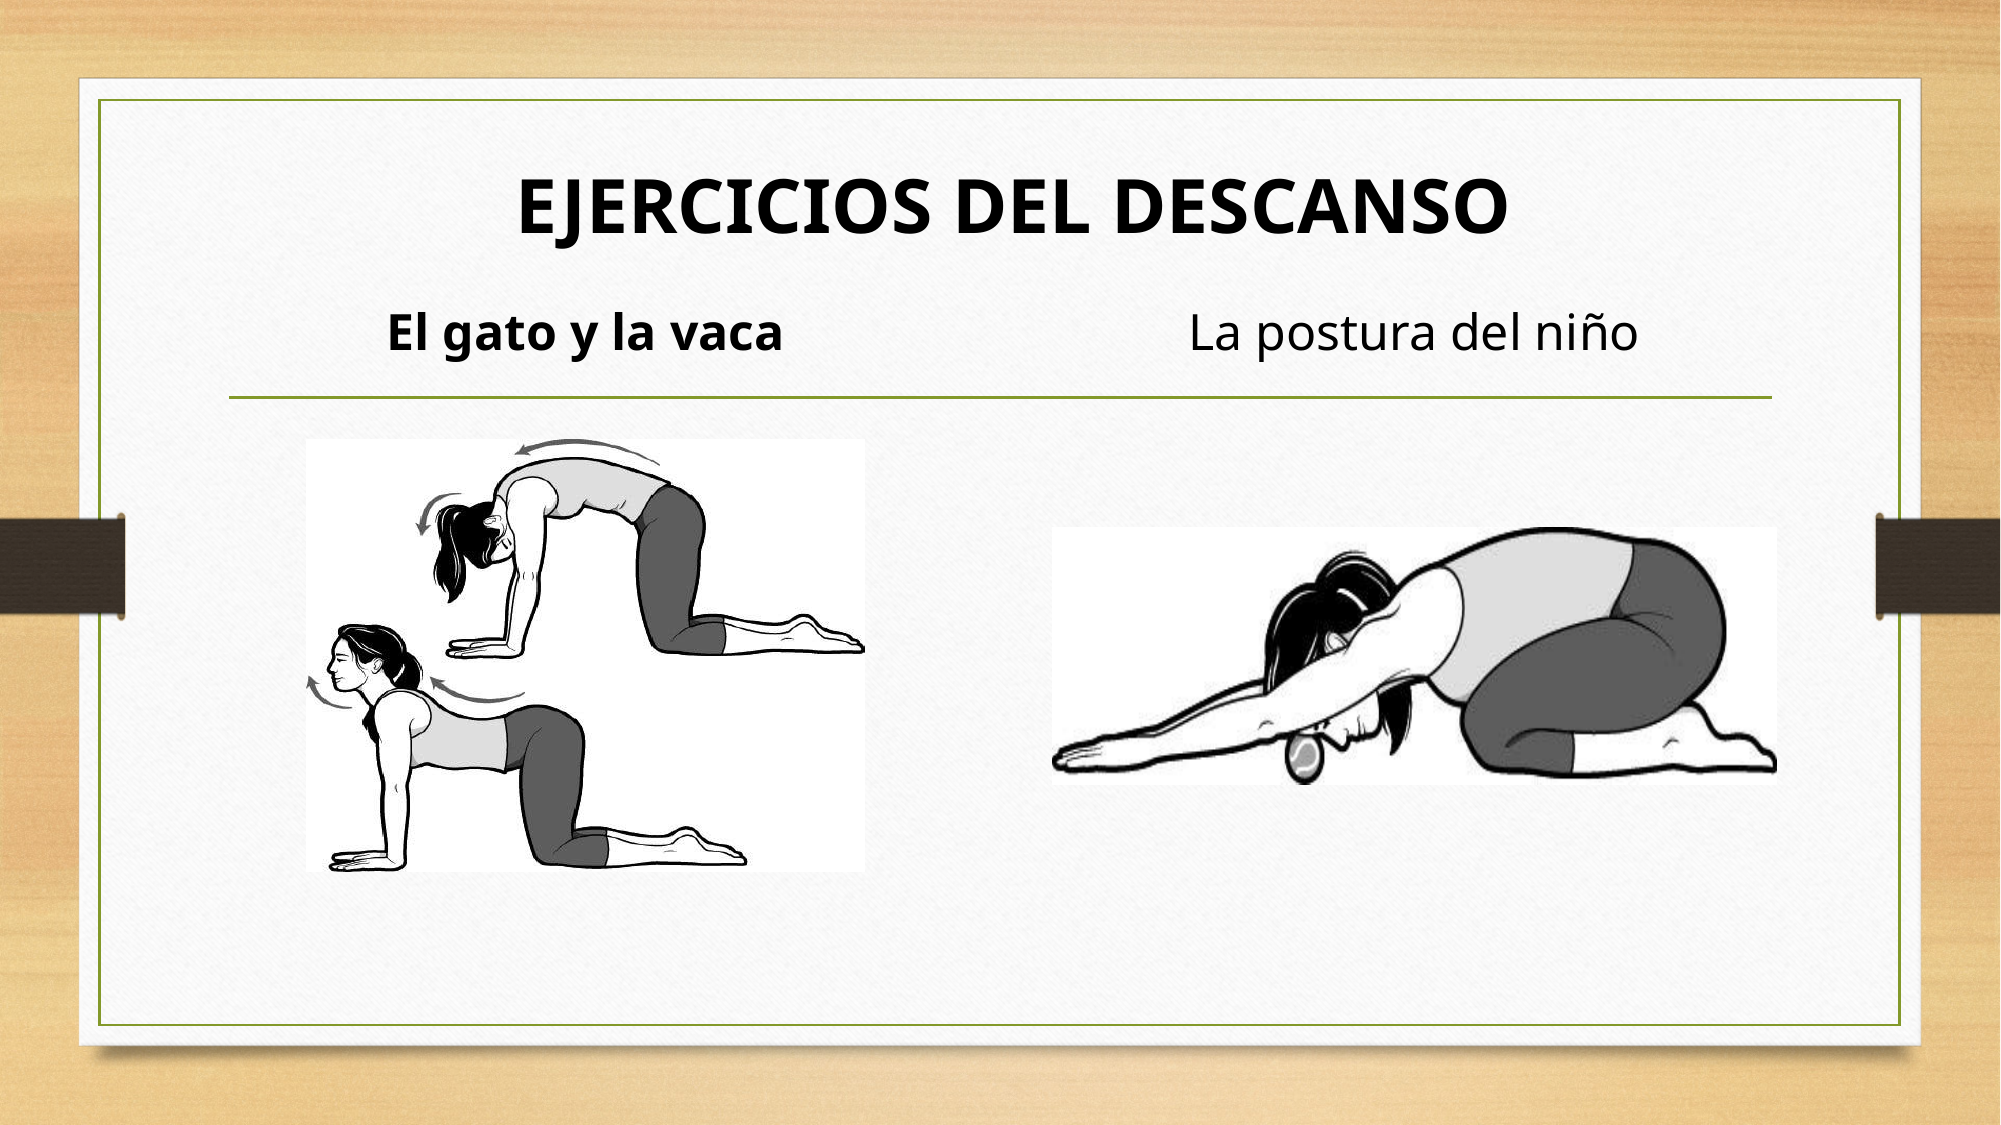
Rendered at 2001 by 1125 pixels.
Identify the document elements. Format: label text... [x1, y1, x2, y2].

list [1051, 526, 1777, 785]
list La postura del niño [1027, 273, 1802, 368]
title EJERCICIOS DEL DESCANSO [226, 114, 1802, 337]
list El gato y la vaca [198, 273, 973, 368]
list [306, 439, 865, 872]
picture [0, 0, 2001, 1125]
